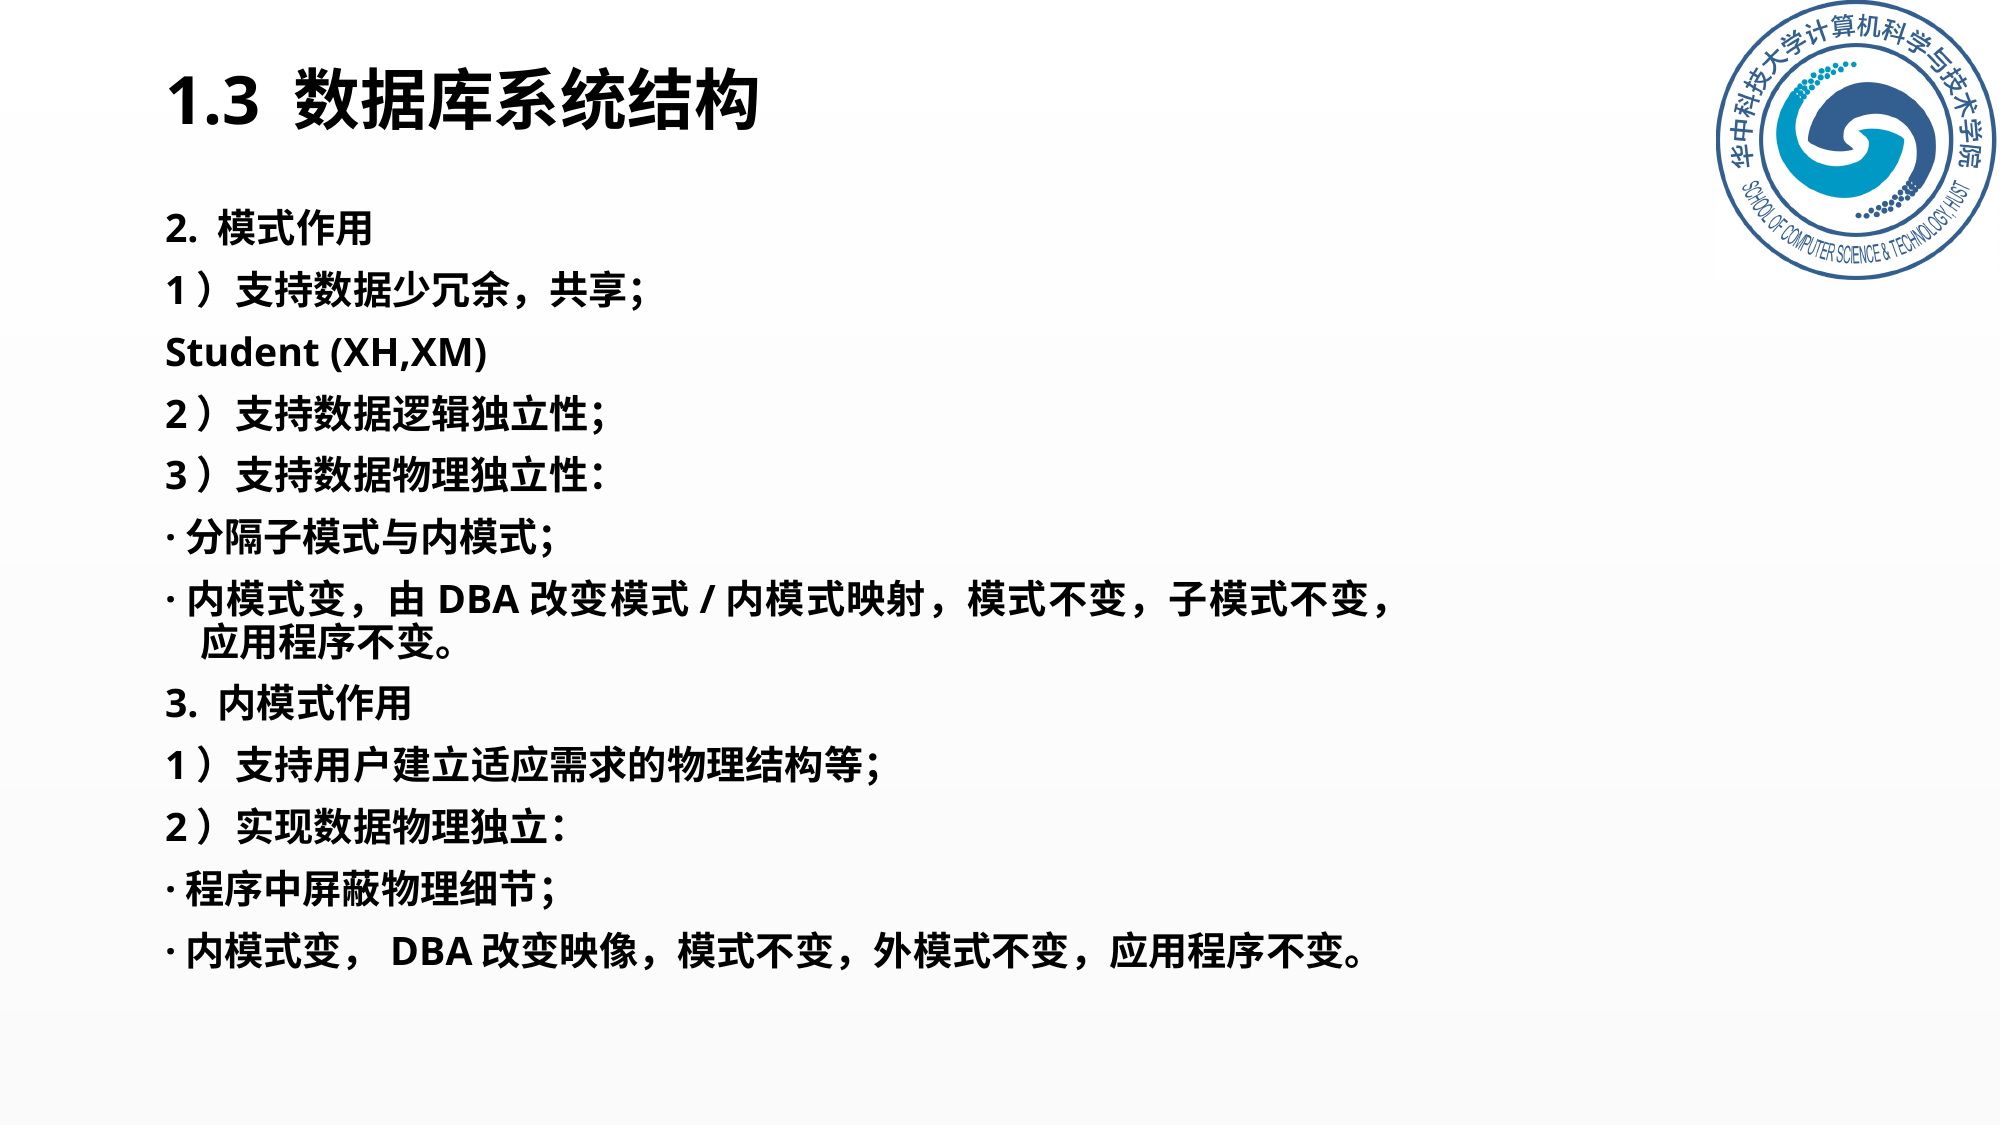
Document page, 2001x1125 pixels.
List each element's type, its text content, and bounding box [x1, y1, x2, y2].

picture [1716, 0, 1999, 280]
list 2. 模式作用 1）支持数据少冗余，共享； Student (XH,XM) 2）支持数据逻辑独立性； 3）支持数据物理独立性： ·分隔子模式与内模式； ·内模式变，由DBA改变模式/内模式映射，模式不变，子模式不变，应用程序不变。 3. 内模式作用 1）支持用户建立适应需求的物理结构等； 2）实现数据物理独立： ·程序中屏蔽物理细节； ·内模式变，DBA改变映像，模式不变，外模式不变，应用程序不变。 [150, 201, 1425, 989]
title 1.3 数据库系统结构 [150, 55, 1425, 151]
